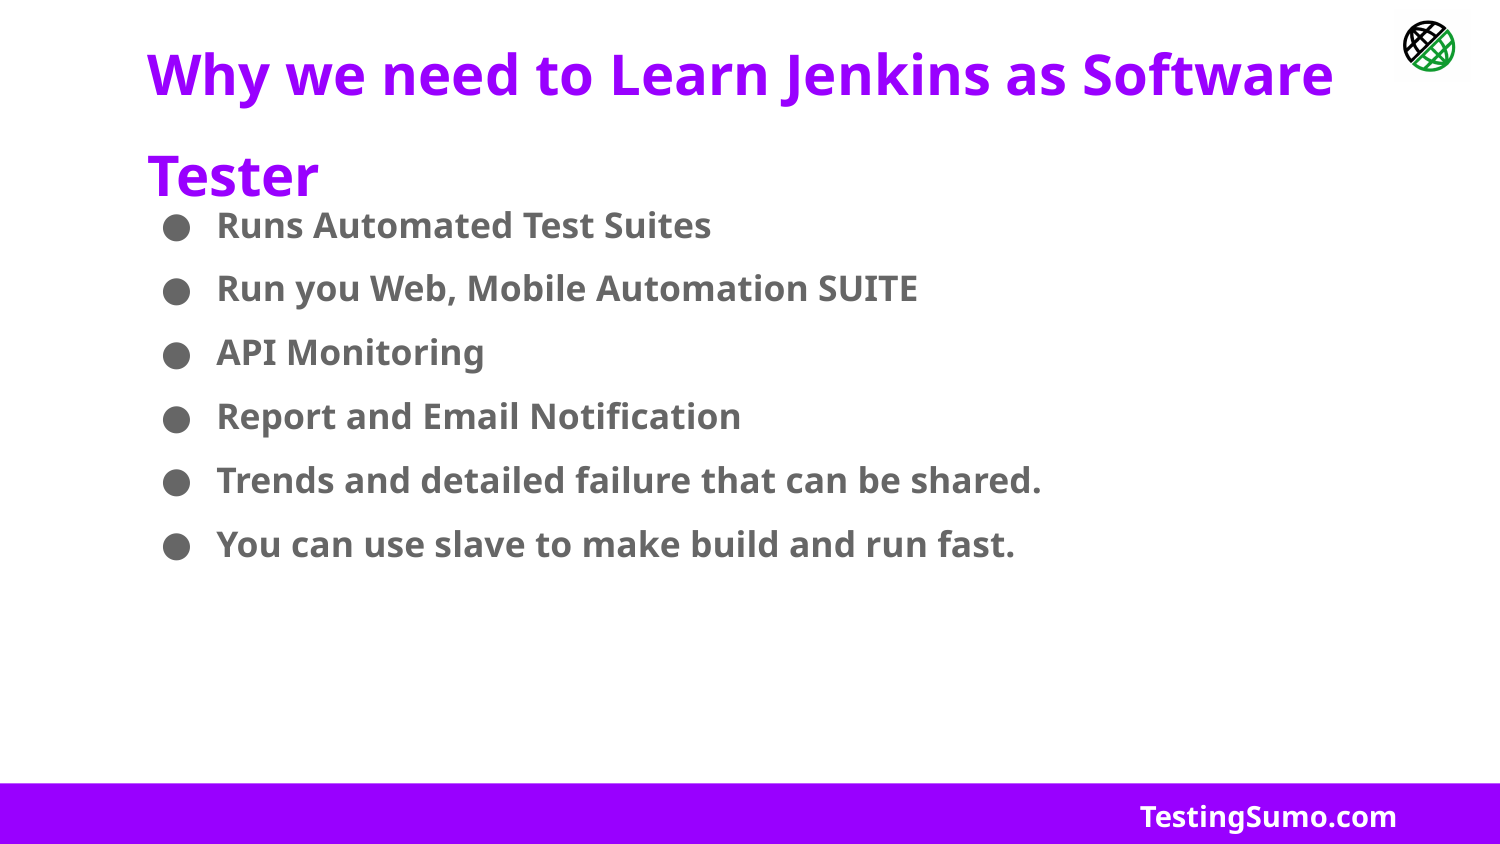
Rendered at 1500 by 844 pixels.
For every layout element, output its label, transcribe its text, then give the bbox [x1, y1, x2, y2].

text_box Runs Automated Test Suites Run you Web, Mobile Automation SUITE API Monitoring Report and Email Notification Trends and detailed failure that can be shared. You can use slave to make build and run fast. [126, 166, 1374, 728]
title Why we need to Learn Jenkins as Software Tester [57, 37, 1455, 176]
picture [1393, 9, 1471, 82]
